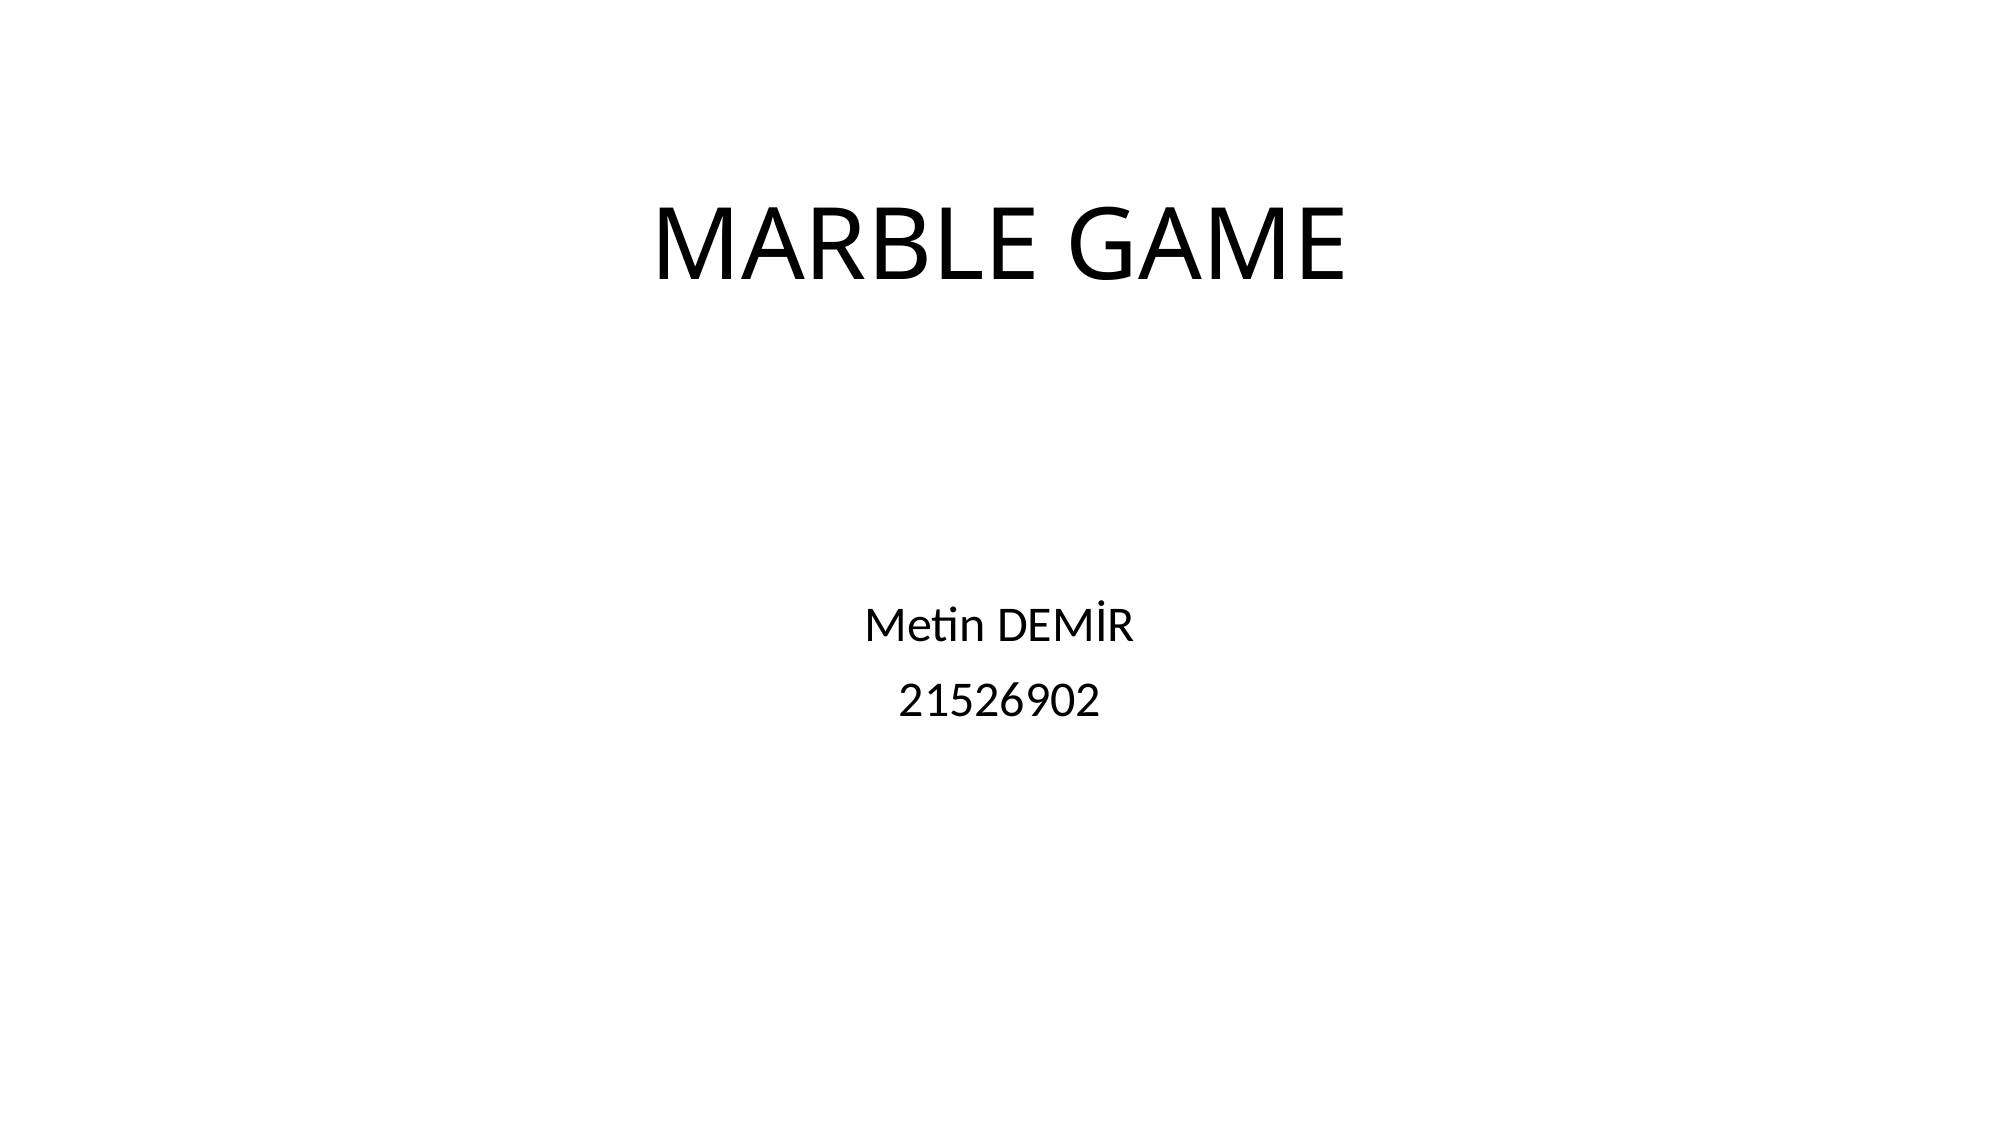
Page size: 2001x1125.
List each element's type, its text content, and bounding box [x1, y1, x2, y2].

title MARBLE GAME [249, 184, 1750, 309]
subtitle Metin DEMİR 21526902 [249, 590, 1750, 740]
